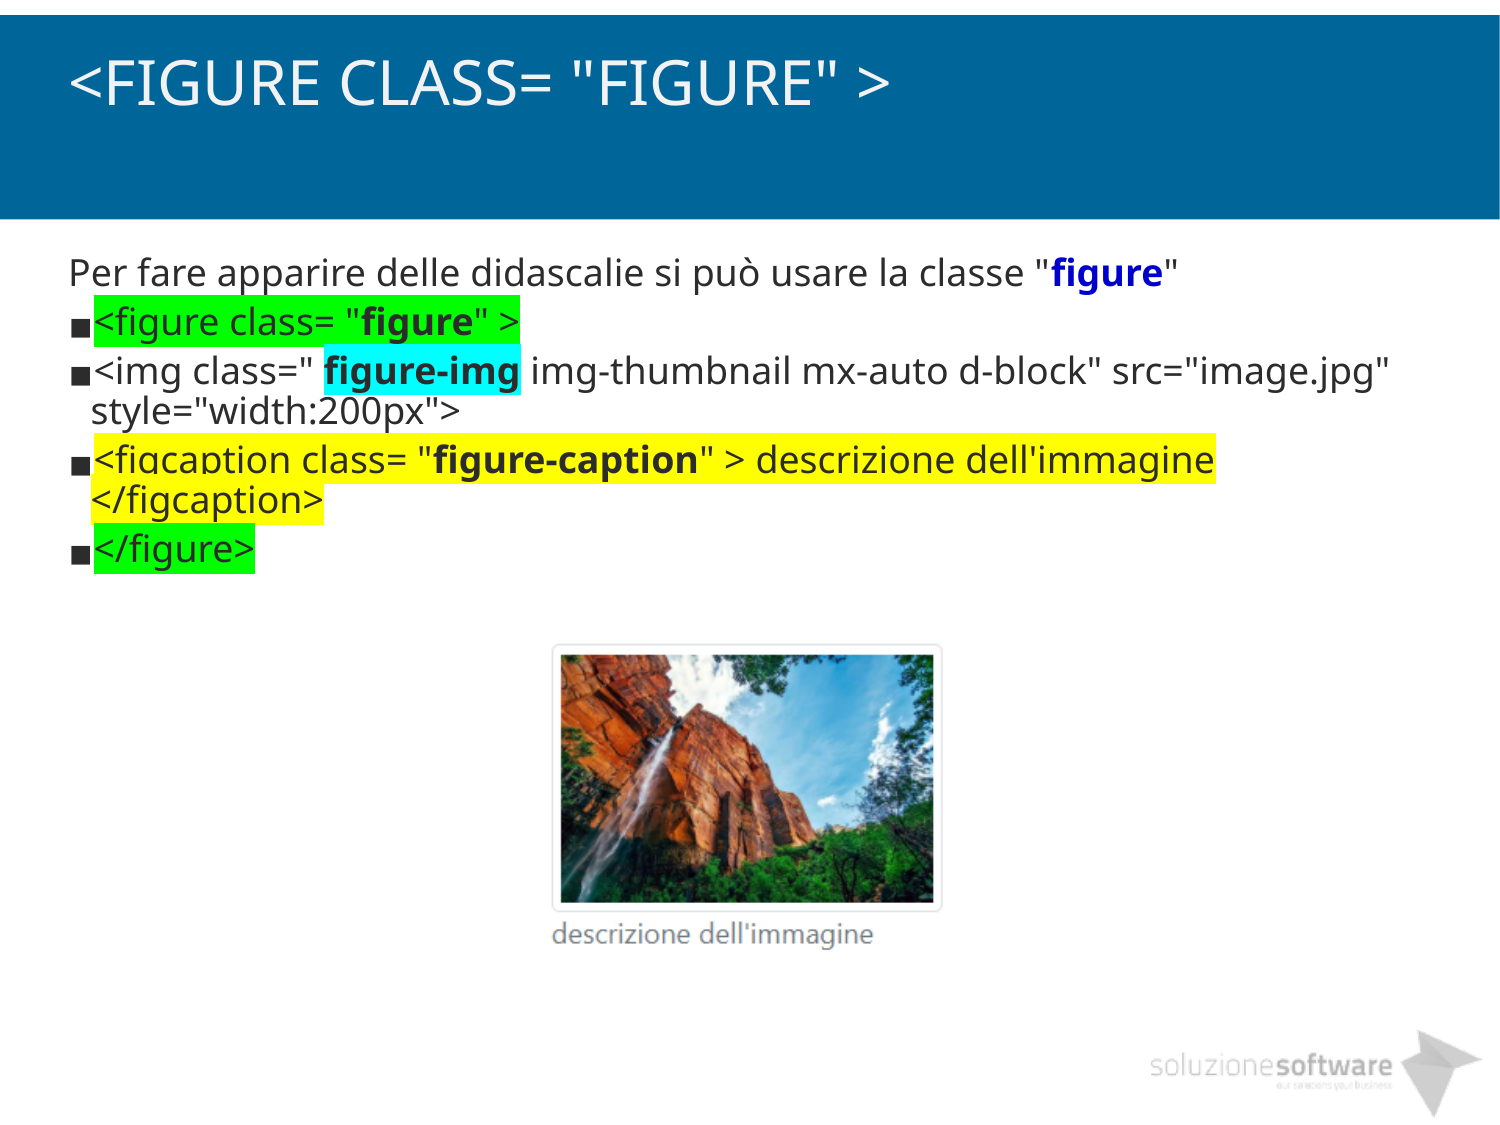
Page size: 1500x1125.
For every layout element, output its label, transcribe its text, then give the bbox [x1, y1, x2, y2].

list Per fare apparire delle didascalie si può usare la classe "figure" <figure class= "figure" > <img class=" figure-img img-thumbnail mx-auto d-block" src="image.jpg" style="width:200px"> <figcaption class= "figure-caption" > descrizione dell'immagine </figcaption> </figure> [53, 246, 1459, 598]
picture [1151, 1030, 1482, 1118]
title <FIGURE CLASS= "FIGURE" > [53, 47, 1459, 227]
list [529, 630, 982, 1005]
